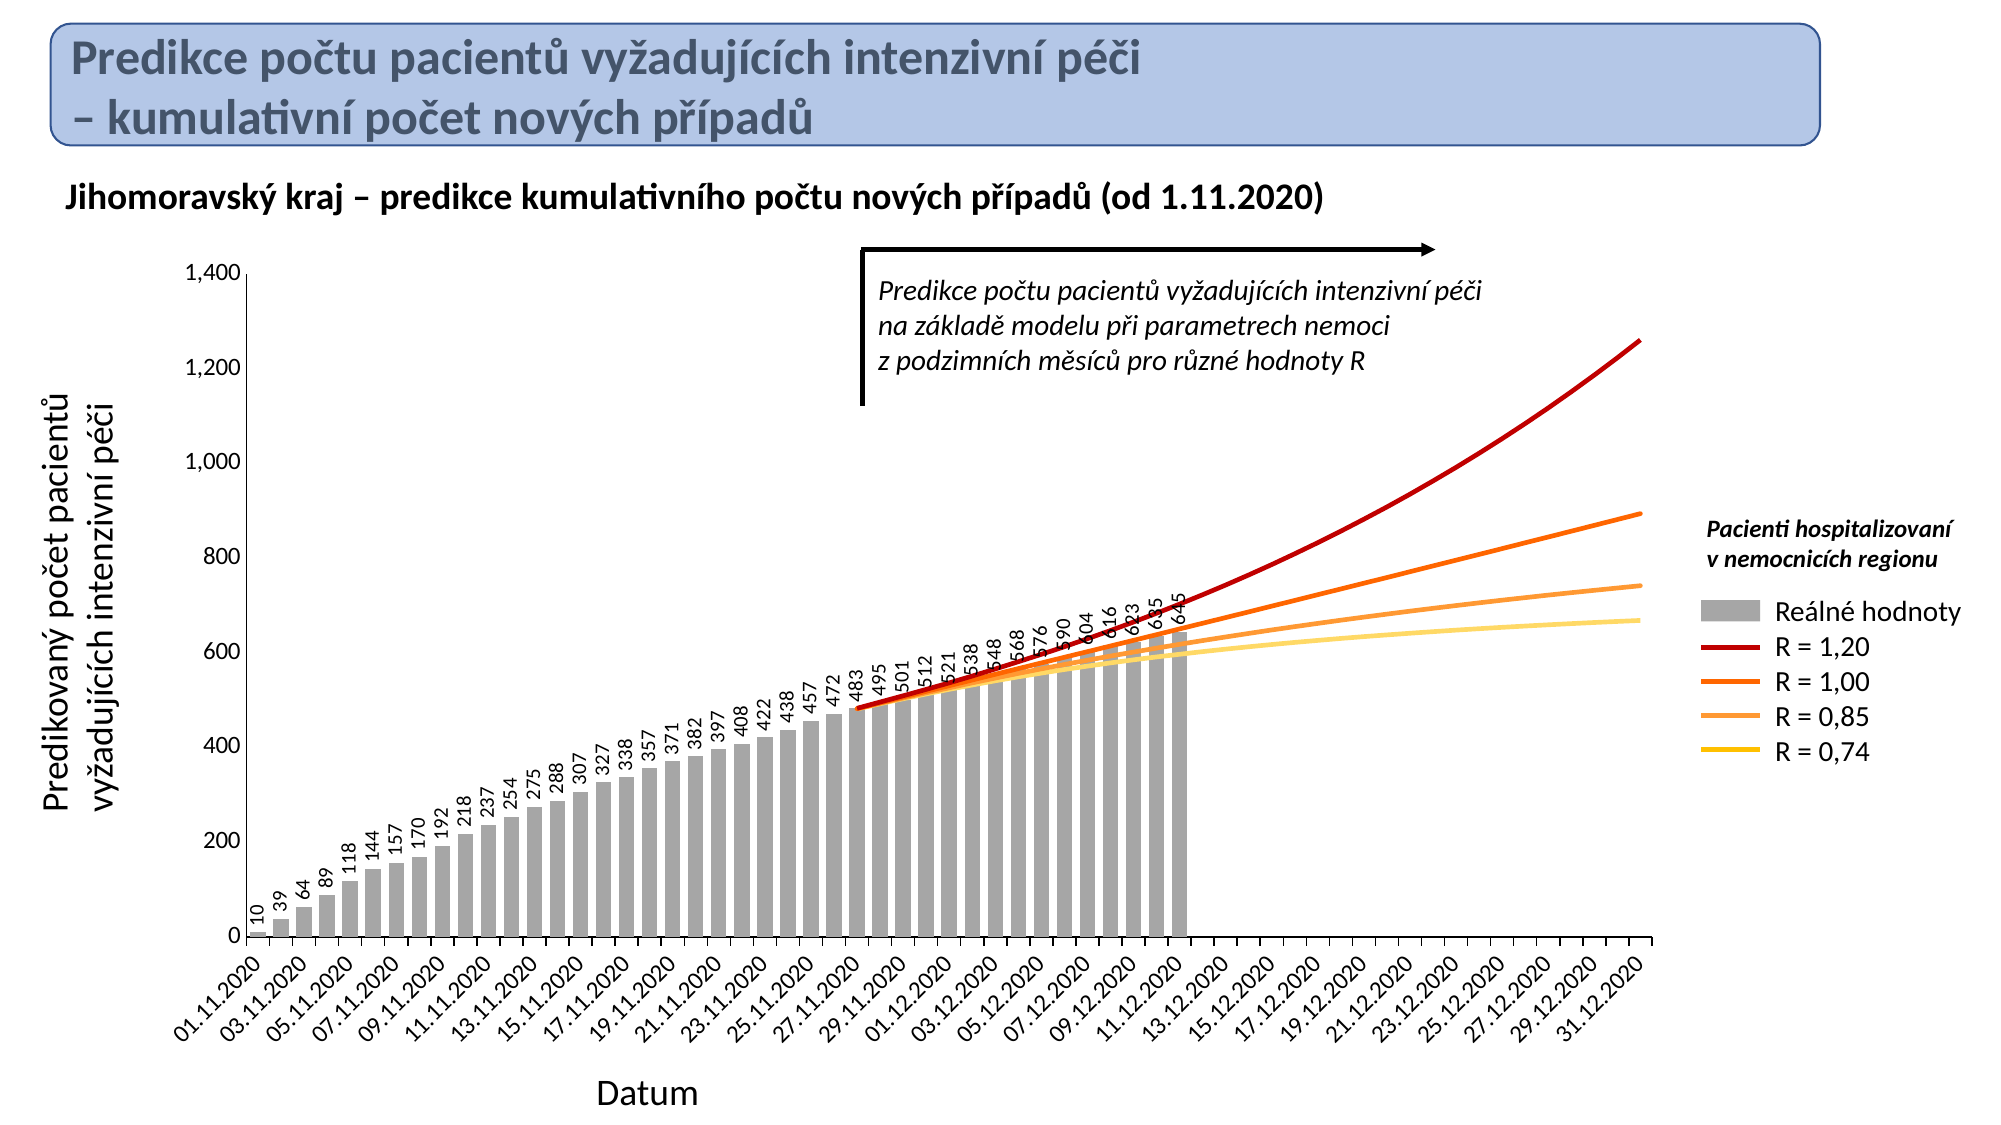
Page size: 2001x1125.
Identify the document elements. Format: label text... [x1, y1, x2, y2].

text_box Datum [581, 1066, 715, 1121]
text_box Jihomoravský kraj – predikce kumulativního počtu nových případů (od 1.11.2020) [50, 164, 1642, 225]
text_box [1701, 584, 2000, 777]
text_box Predikce počtu pacientů vyžadujících intenzivní péči – kumulativní počet nových případů [49, 22, 1822, 147]
chart [138, 245, 1683, 1066]
text_box Predikovaný počet pacientů vyžadujících intenzivní péči [22, 377, 128, 828]
text_box Pacienti hospitalizovaní v nemocnicích regionu [1691, 505, 2000, 581]
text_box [860, 249, 1784, 406]
